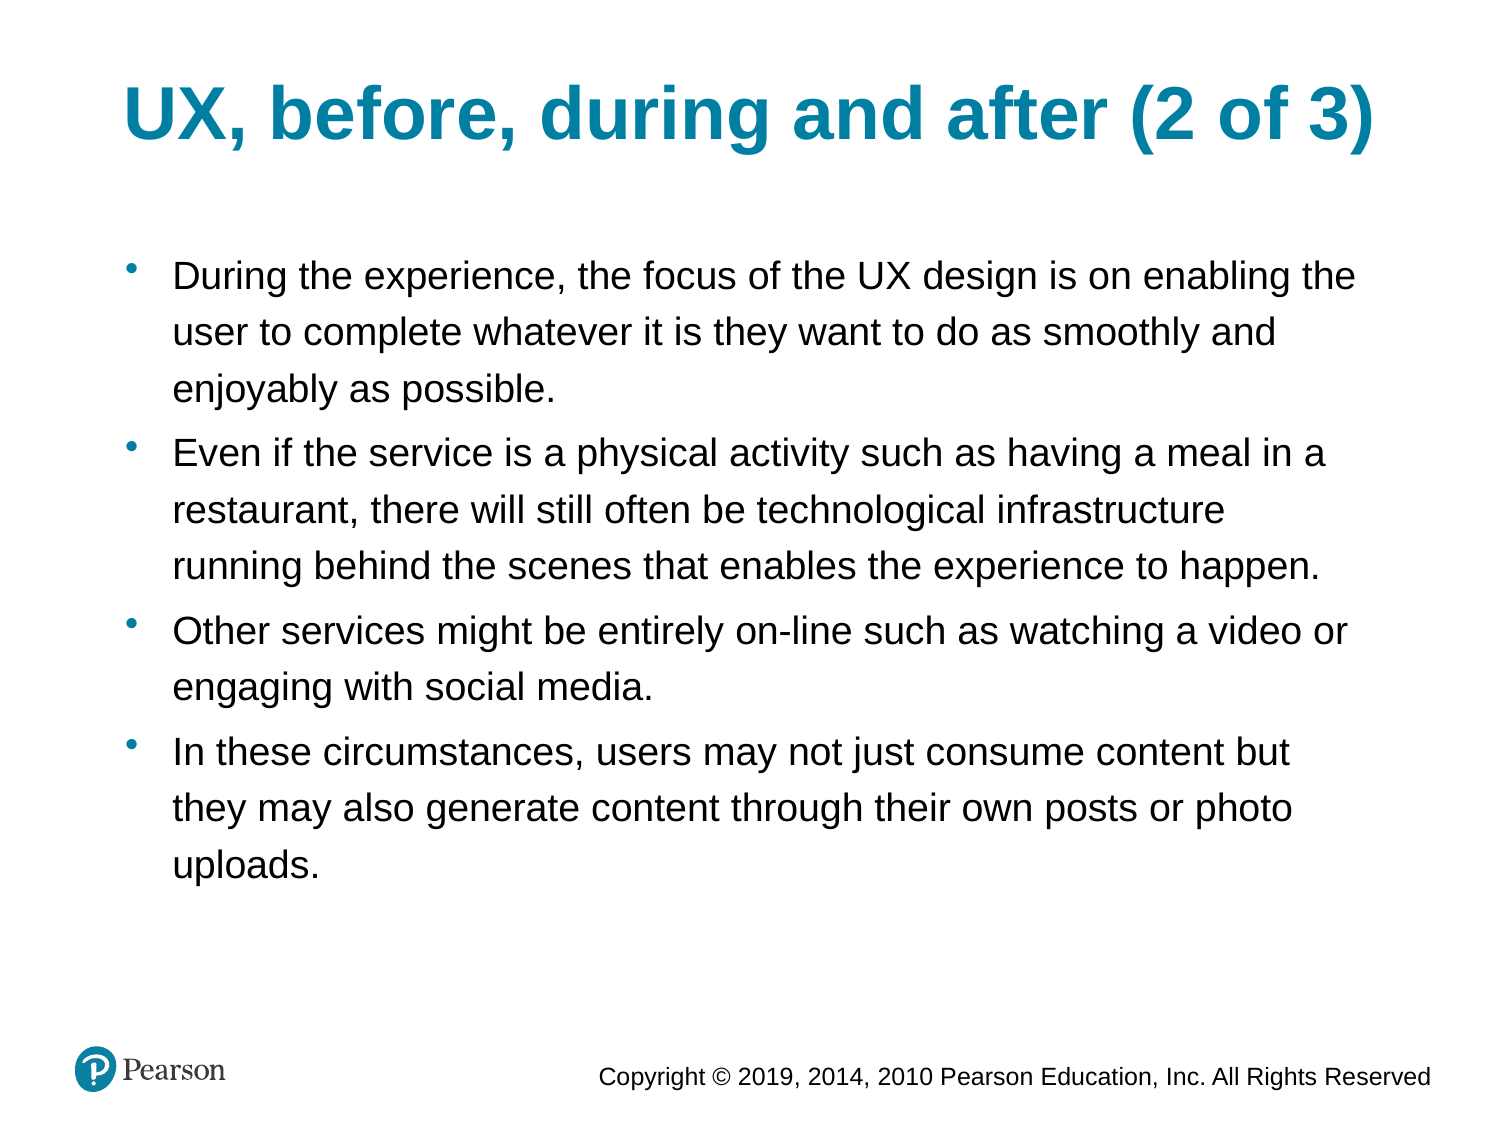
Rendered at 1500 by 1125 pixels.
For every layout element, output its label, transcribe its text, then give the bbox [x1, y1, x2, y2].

list During the experience, the focus of the UX design is on enabling the user to complete whatever it is they want to do as smoothly and enjoyably as possible. Even if the service is a physical activity such as having a meal in a restaurant, there will still often be technological infrastructure running behind the scenes that enables the experience to happen. Other services might be entirely on-line such as watching a video or engaging with social media. In these circumstances, users may not just consume content but they may also generate content through their own posts or photo uploads. [109, 232, 1383, 947]
title UX, before, during and after (2 of 3) [103, 45, 1397, 173]
